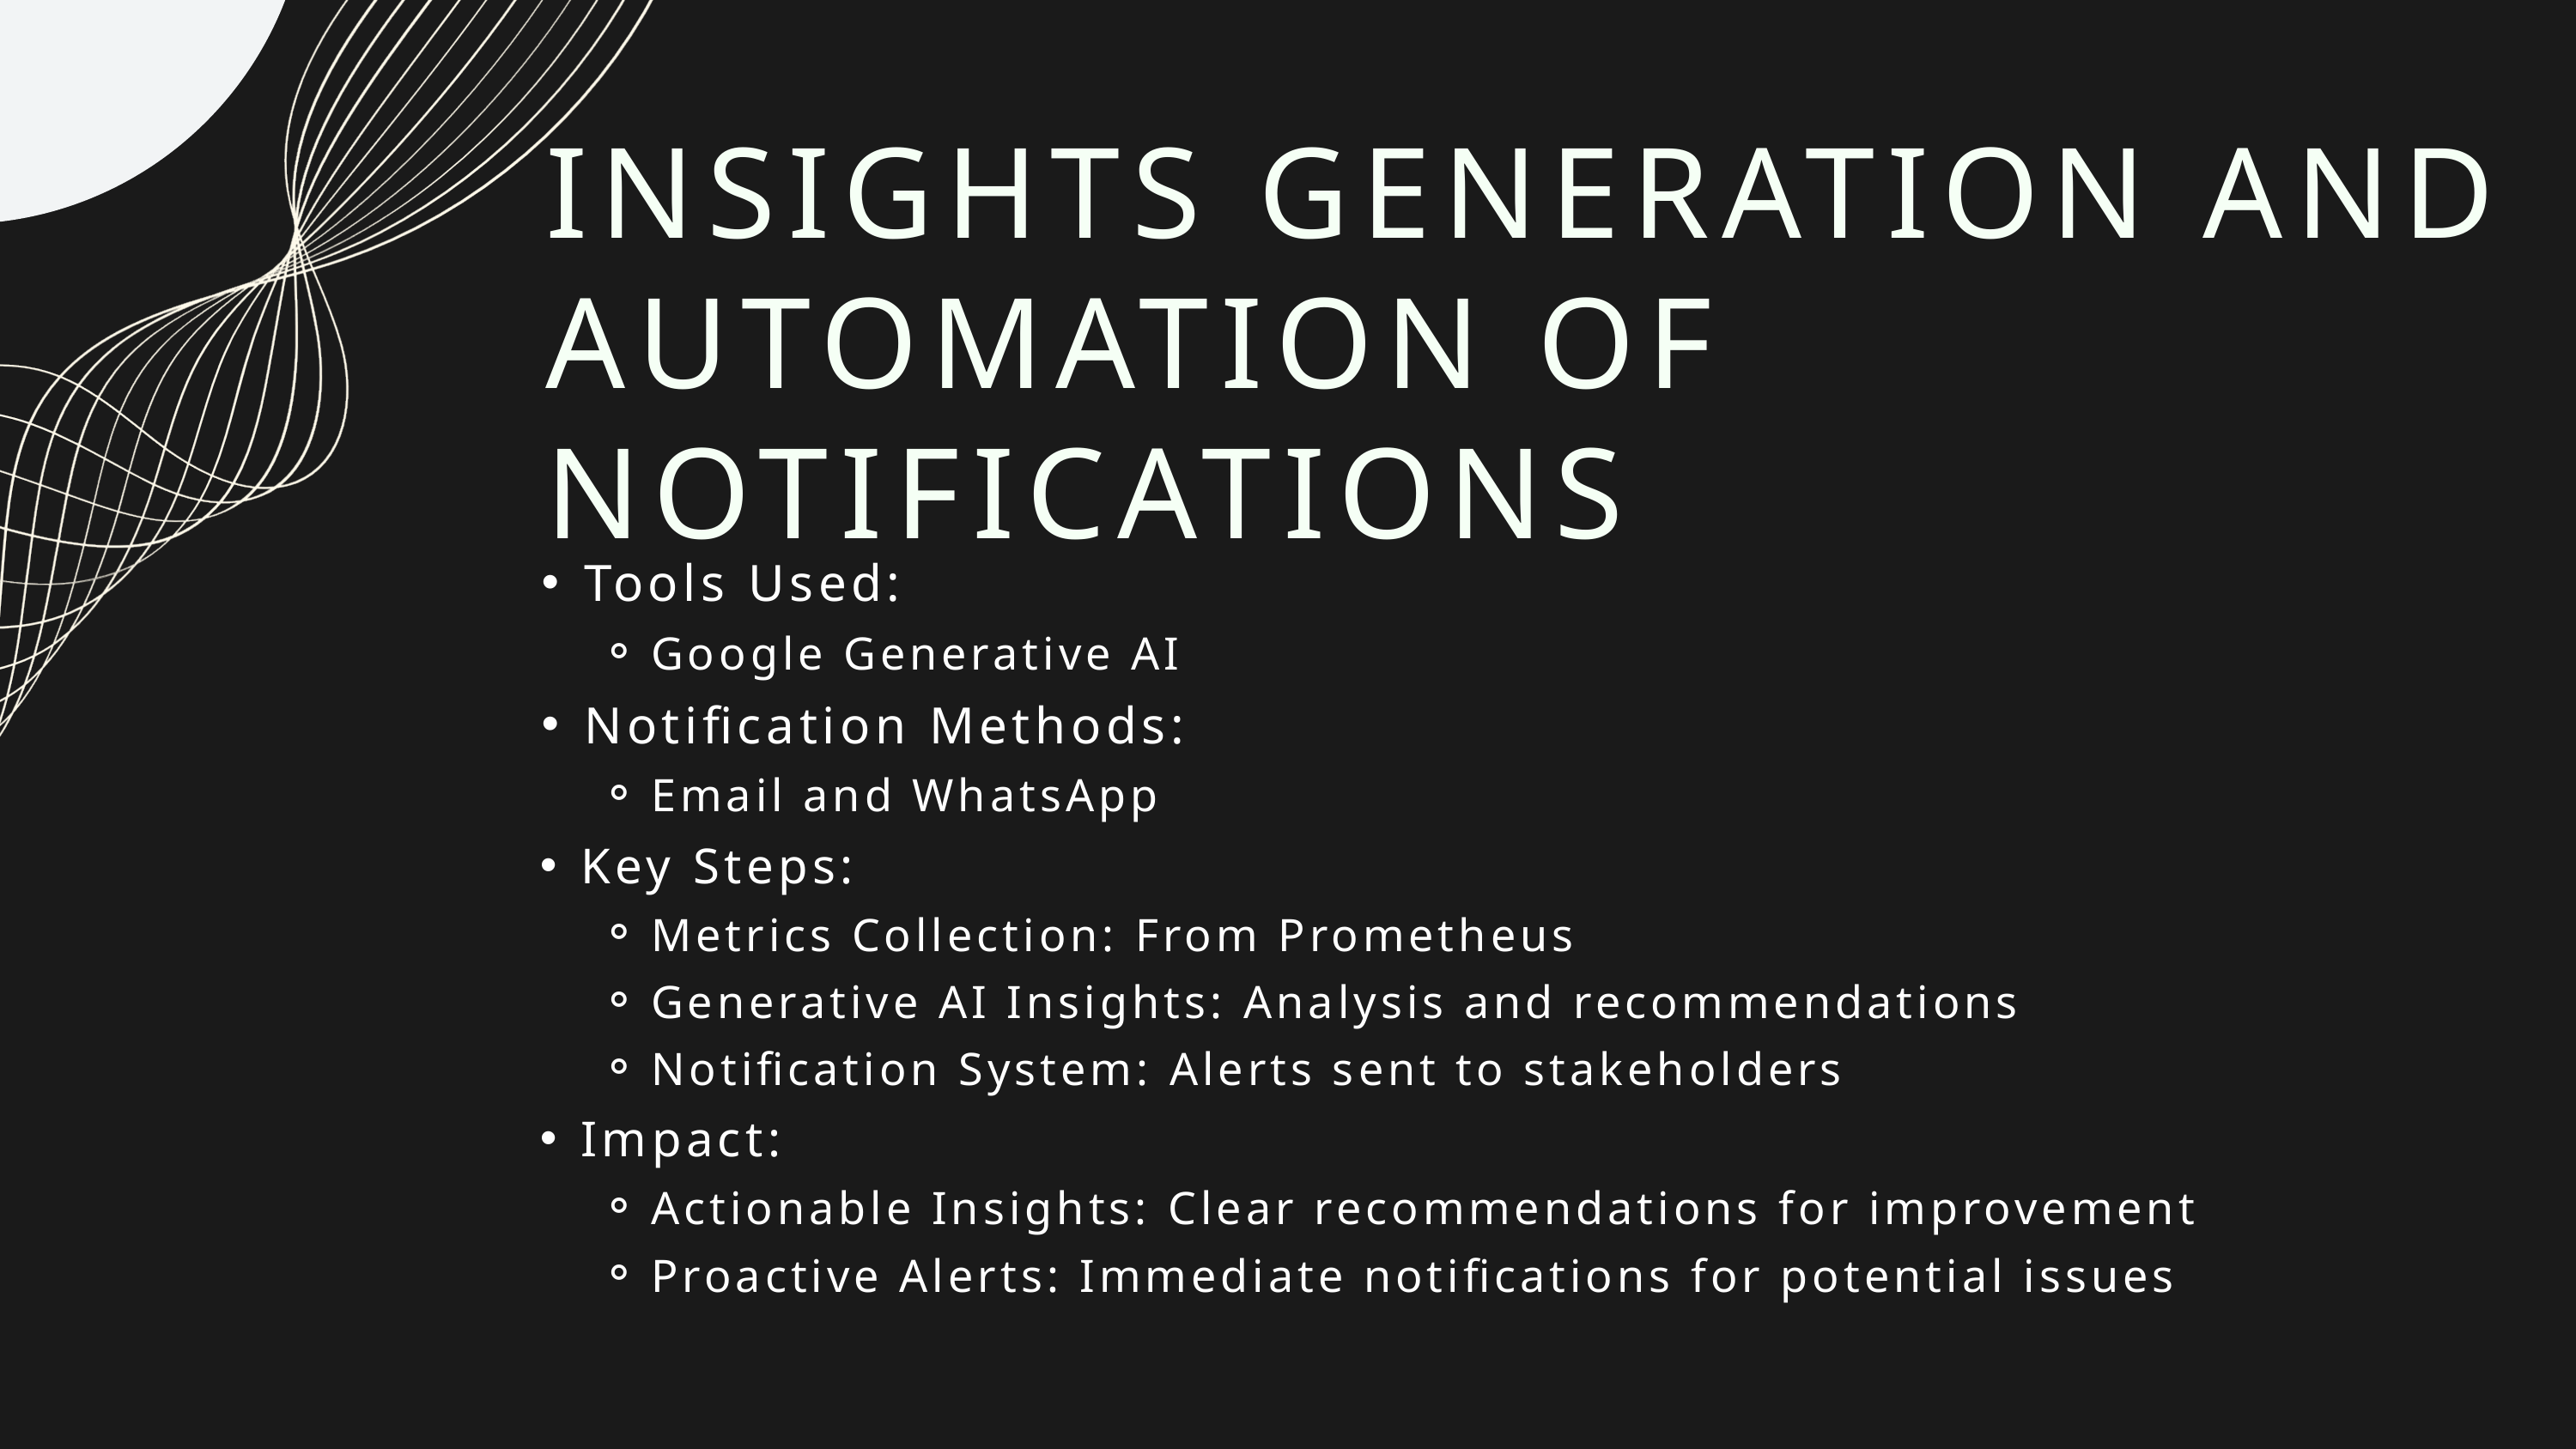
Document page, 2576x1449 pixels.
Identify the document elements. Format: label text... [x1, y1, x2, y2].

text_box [0, 0, 309, 225]
text_box INSIGHTS GENERATION AND AUTOMATION OF NOTIFICATIONS [545, 113, 2576, 564]
text_box [0, 0, 701, 915]
text_box Tools Used: Google Generative AI Notification Methods: Email and WhatsApp Key Steps: Metrics Collection: From Prometheus Generative AI Insights: Analysis and recommendations Notification System: Alerts sent to stakeholders Impact: Actionable Insights: Clear recommendations for improvement Proactive Alerts: Immediate notifications for potential issues [499, 536, 2369, 1301]
